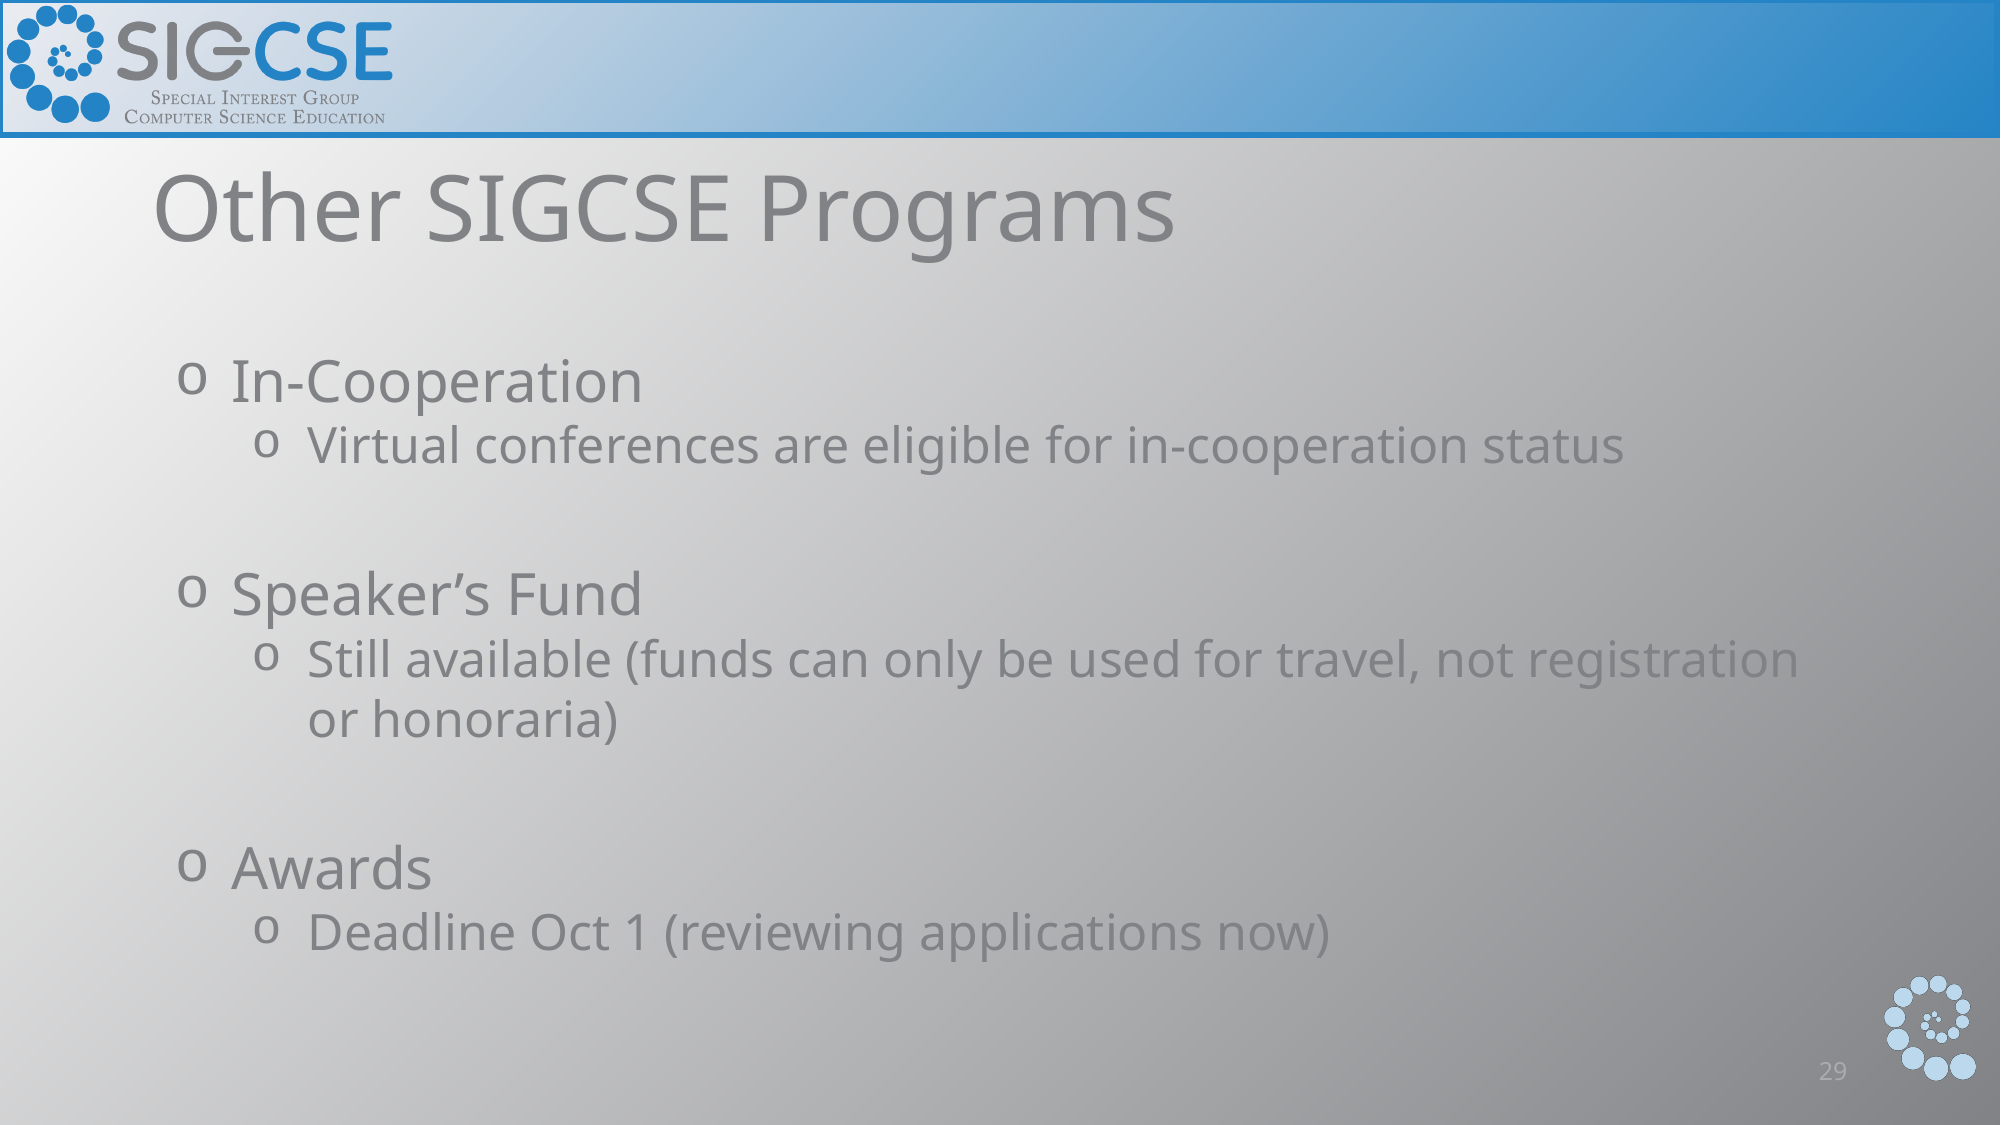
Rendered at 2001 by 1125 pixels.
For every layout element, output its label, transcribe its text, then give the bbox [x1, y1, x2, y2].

title Other SIGCSE Programs [136, 134, 1862, 308]
list In-Cooperation Virtual conferences are eligible for in-cooperation status Speaker’s Fund Still available (funds can only be used for travel, not registration or honoraria) Awards Deadline Oct 1 (reviewing applications now) [137, 328, 1863, 1014]
picture [1862, 960, 1998, 1096]
slide_number 29 [1412, 1042, 1863, 1103]
picture [0, 0, 415, 162]
